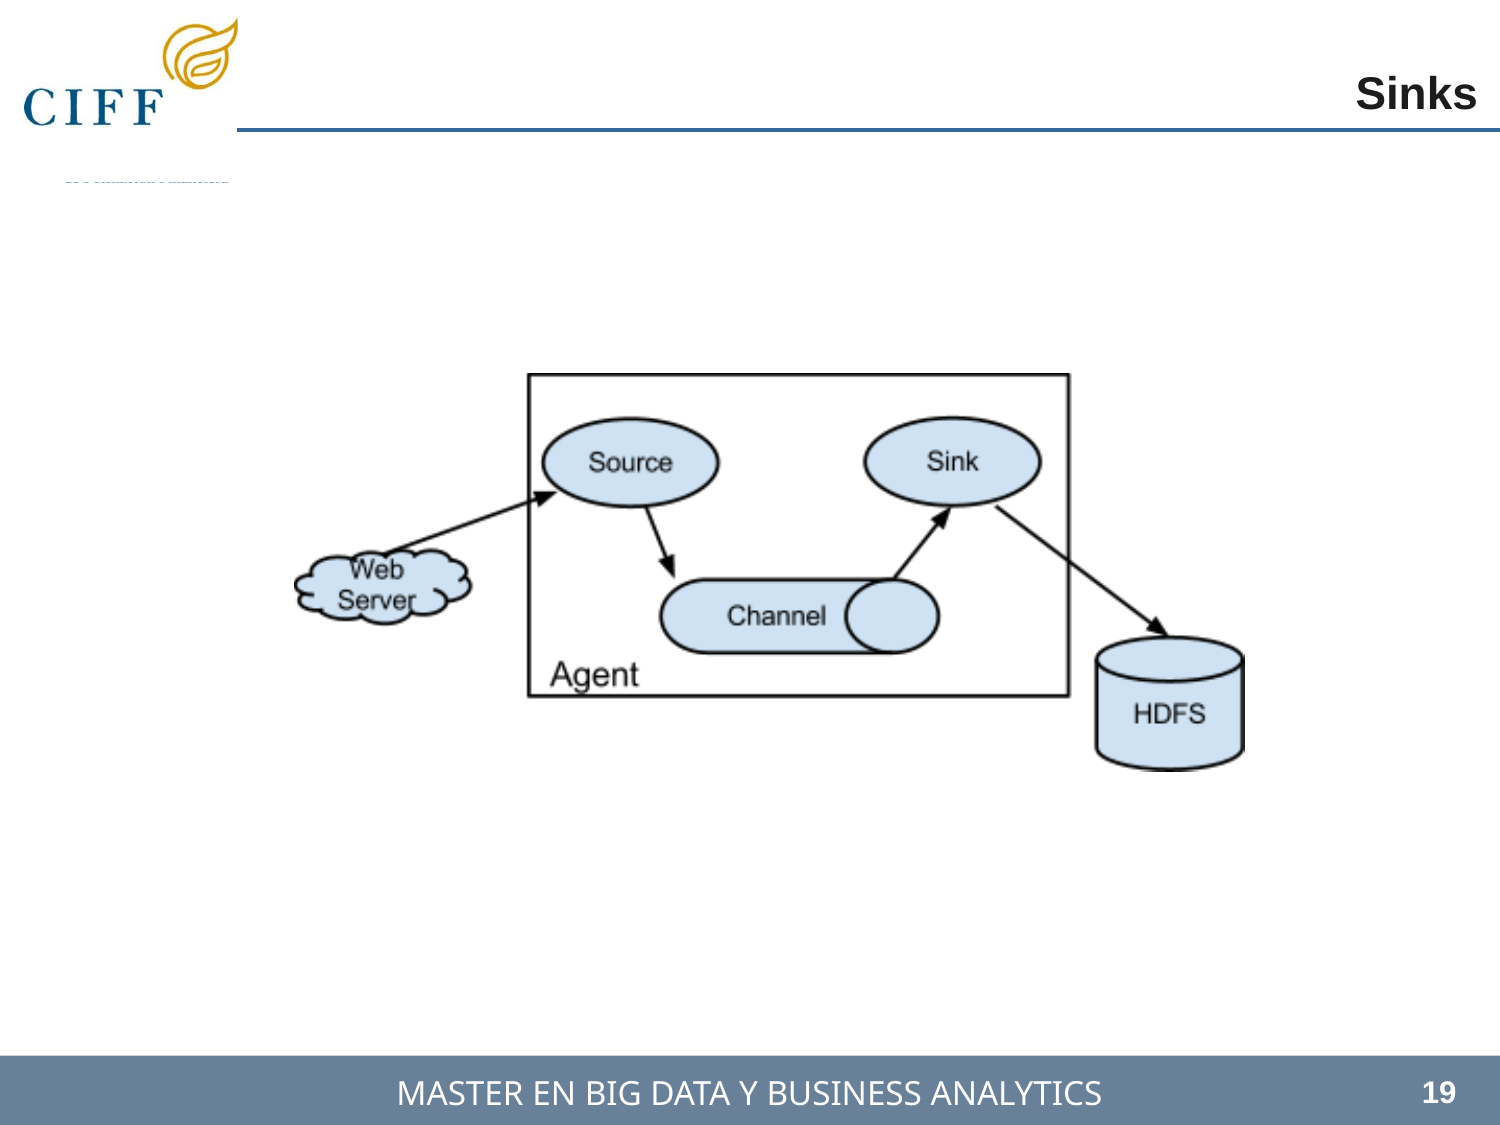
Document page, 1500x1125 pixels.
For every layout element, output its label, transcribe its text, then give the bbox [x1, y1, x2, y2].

picture [294, 373, 1246, 772]
text_box Sinks [260, 55, 1493, 244]
text_box 19 [1385, 1064, 1493, 1121]
picture [24, 17, 238, 129]
